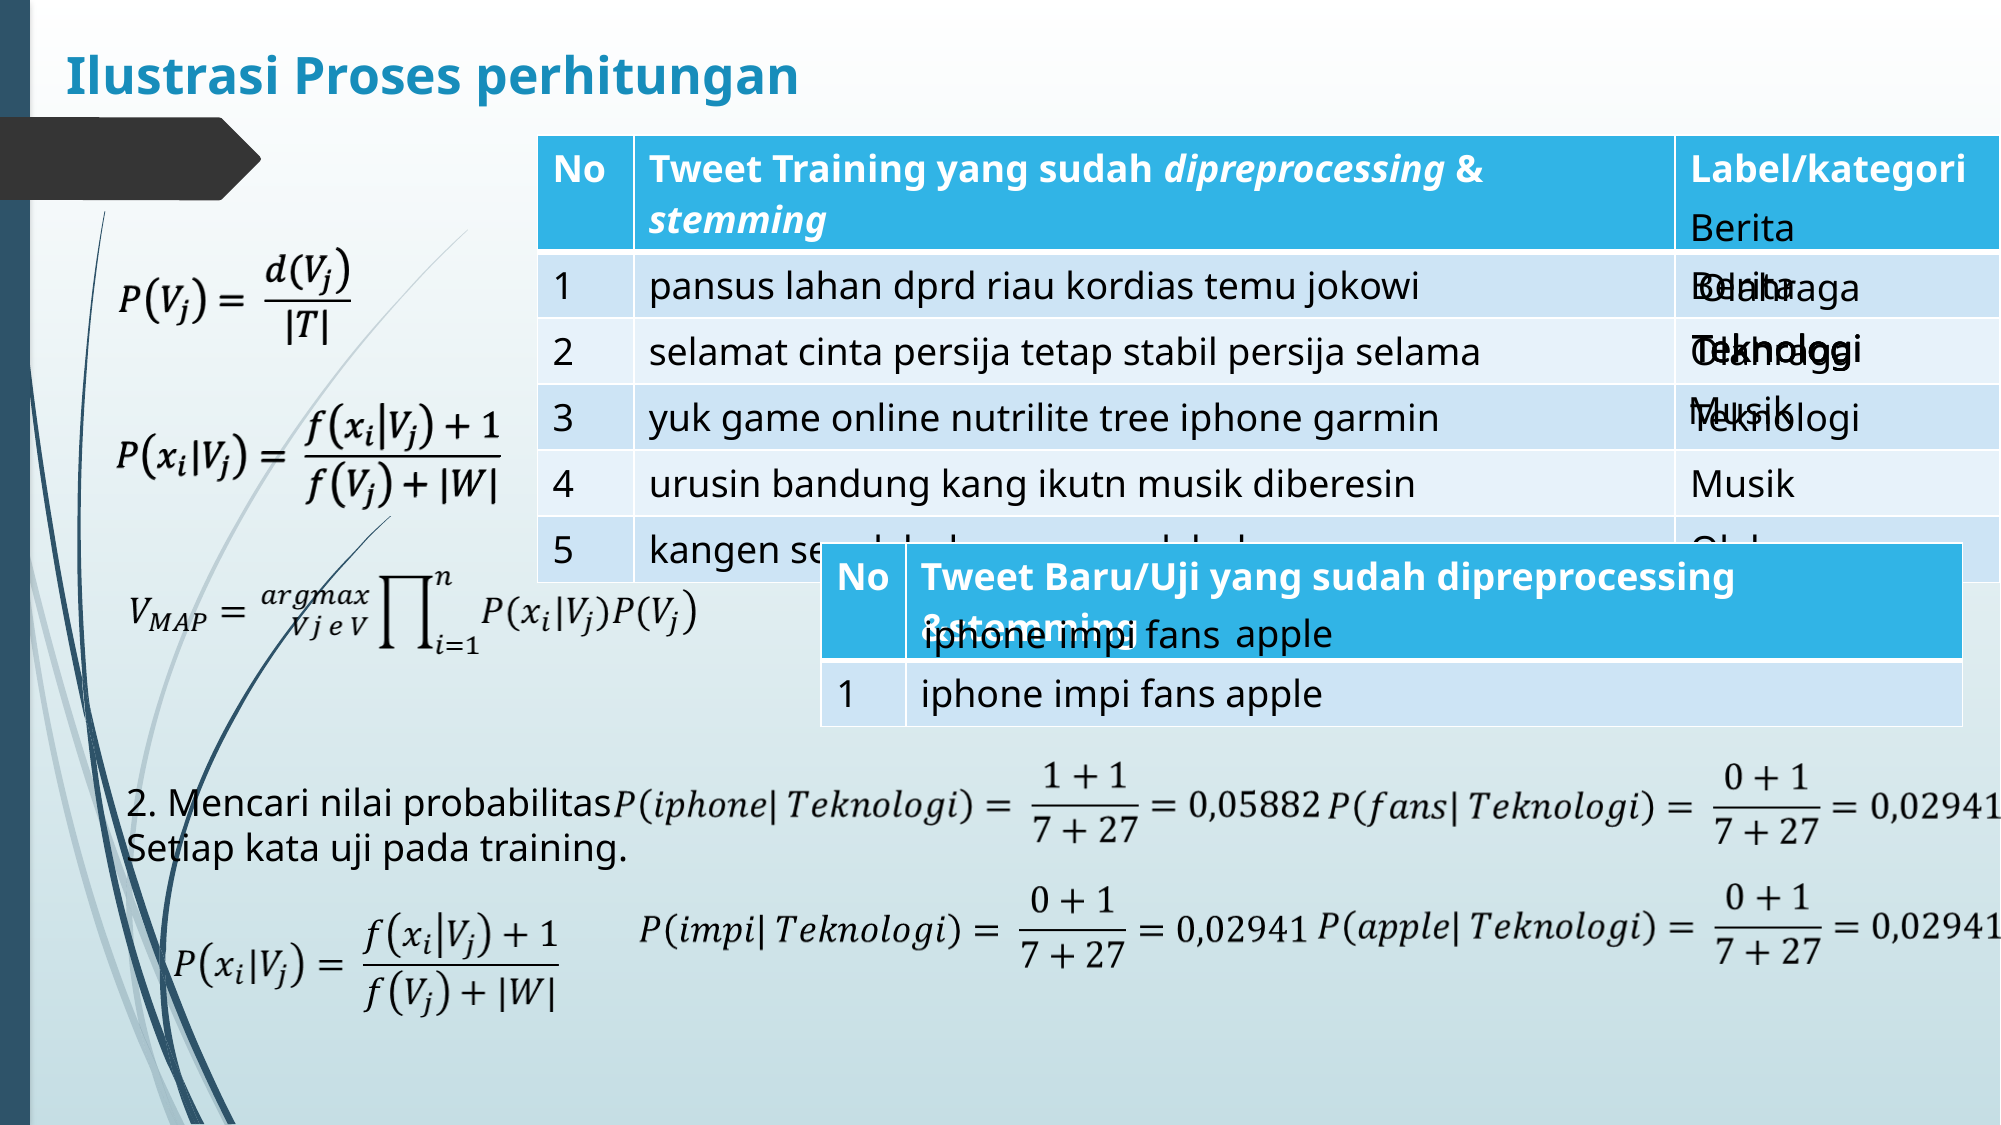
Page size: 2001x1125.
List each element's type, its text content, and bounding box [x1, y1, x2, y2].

table_cell selamat cinta persija tetap stabil persija selama [635, 319, 1674, 383]
text_box iphone [909, 603, 1044, 664]
table_cell urusin bandung kang ikutn musik diberesin [635, 451, 1674, 515]
text_box [97, 235, 372, 353]
table_cell 2 [538, 319, 633, 383]
table_cell 4 [538, 451, 633, 515]
table_cell Teknologi [1676, 385, 1999, 449]
table_cell Musik [1676, 451, 1999, 515]
table_cell iphone impi fans apple [907, 663, 1962, 726]
table_cell 1 [822, 663, 905, 726]
table_cell Berita [1676, 255, 1999, 317]
text_box apple [1220, 603, 1349, 663]
table_cell 3 [538, 385, 633, 449]
table_cell Olahraga [1676, 319, 1999, 383]
table_header Label/kategori [1676, 136, 1999, 249]
text_box [614, 874, 1332, 977]
table_header Tweet Training yang sudah dipreprocessing & stemming [635, 136, 1674, 249]
table_cell 5 [538, 517, 633, 558]
text_box fans [1130, 603, 1236, 664]
text_box Musik [1673, 379, 1808, 439]
text_box [93, 391, 523, 518]
text_box impi [1044, 603, 1130, 664]
text_box Olahraga [1683, 257, 1876, 317]
table_cell 1 [538, 255, 633, 317]
text_box [151, 899, 581, 1026]
table_cell pansus lahan dprd riau kordias temu jokowi [635, 255, 1674, 317]
table_cell kangen sepak bola save sepak bola [635, 517, 1674, 582]
text_box Teknologi [1677, 317, 1879, 378]
text_box [94, 558, 732, 663]
table_header Tweet Baru/Uji yang sudah dipreprocessing &stemming [907, 544, 1962, 658]
table_cell Olahraga [1676, 517, 1999, 582]
text_box [1303, 751, 2000, 853]
table_header No [822, 544, 905, 658]
text_box 2. Mencari nilai probabilitas Setiap kata uji pada training. [111, 771, 644, 877]
table_header No [538, 136, 633, 249]
text_box Berita [1675, 196, 1811, 256]
text_box [589, 750, 1345, 852]
table_cell yuk game online nutrilite tree iphone garmin [635, 385, 1674, 449]
text_box [1293, 871, 2000, 973]
text_box Ilustrasi Proses perhitungan [51, 31, 818, 135]
